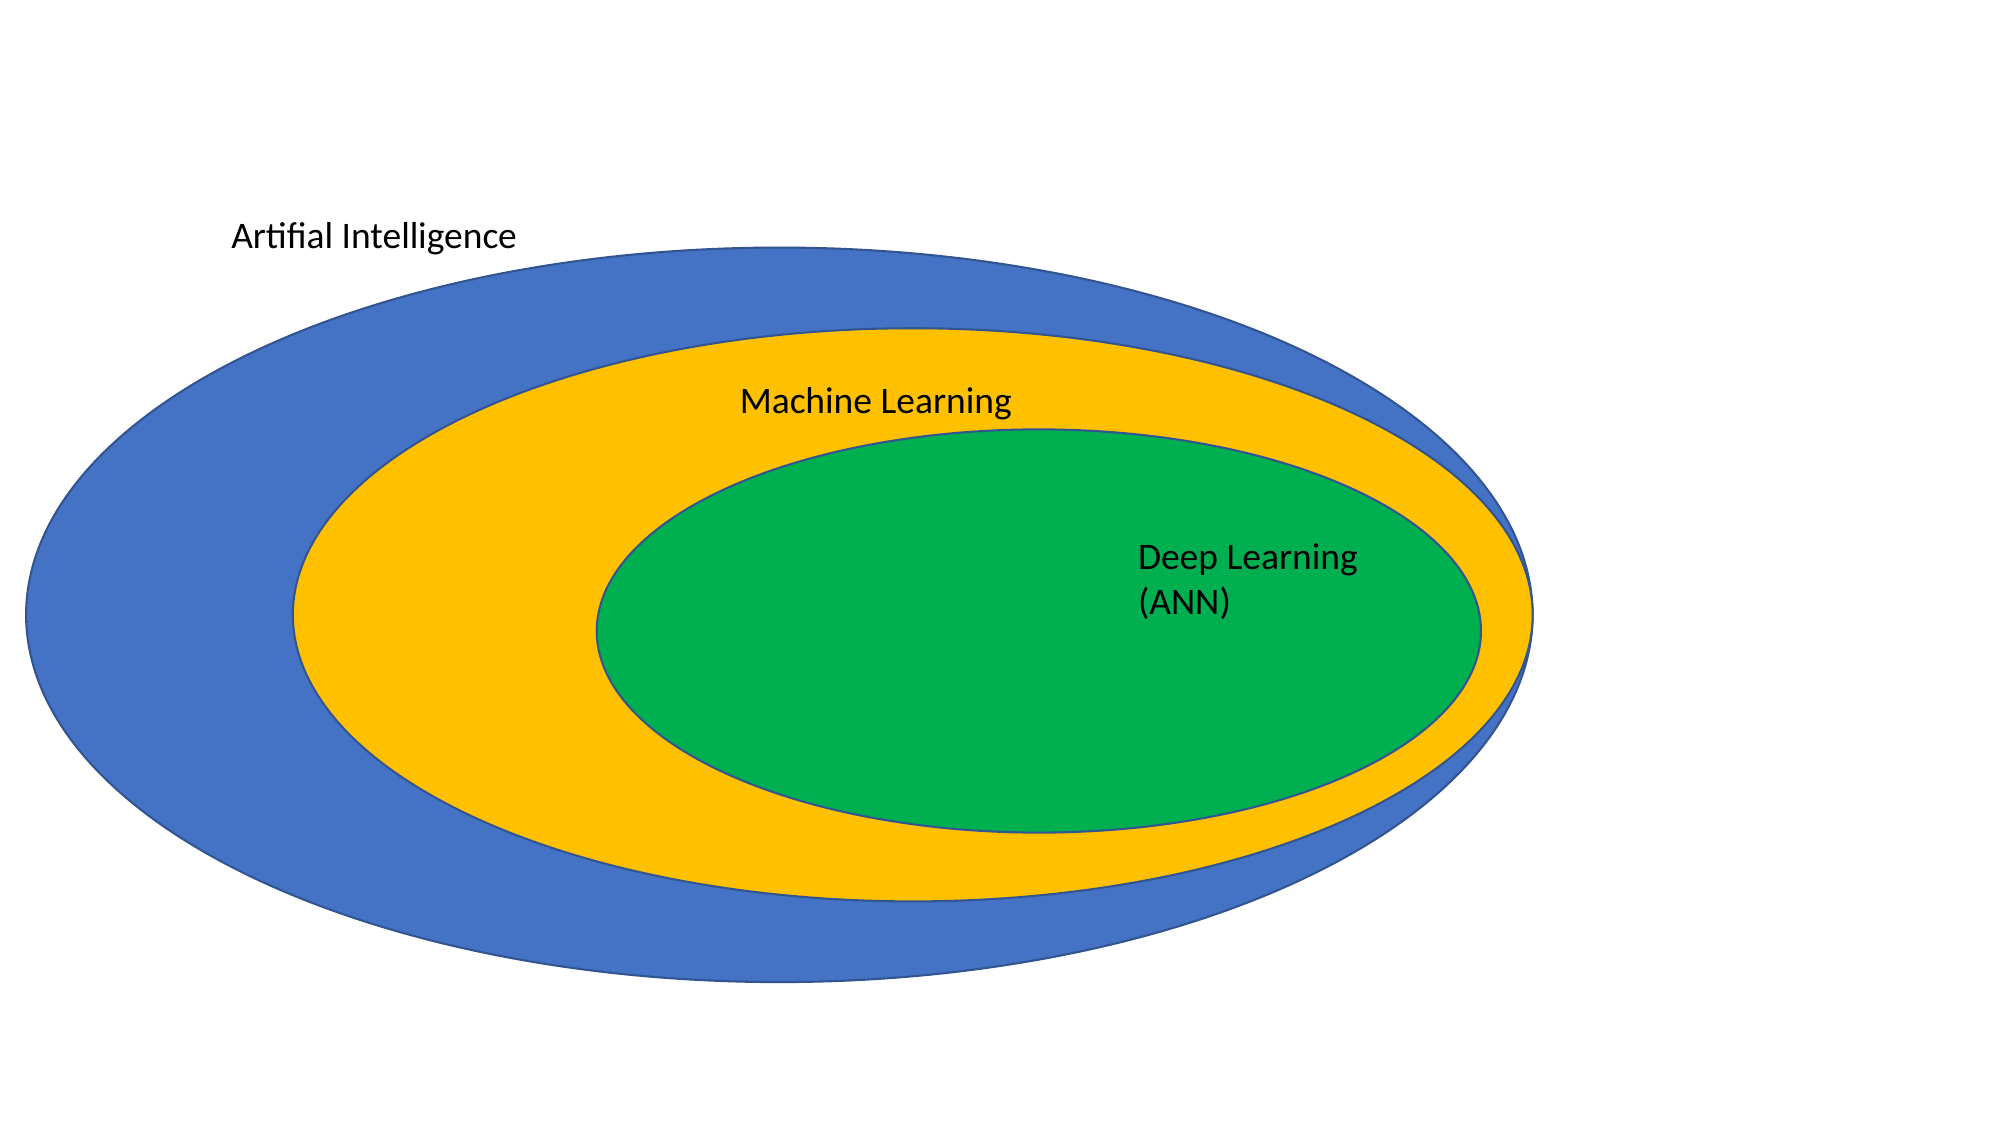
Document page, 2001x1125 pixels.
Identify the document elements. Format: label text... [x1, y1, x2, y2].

text_box Artifial Intelligence [216, 203, 533, 264]
text_box Machine Learning [725, 368, 1028, 429]
text_box [25, 246, 1531, 984]
text_box [291, 327, 1534, 903]
text_box [595, 428, 1483, 834]
text_box Deep Learning (ANN) [1123, 525, 1374, 630]
